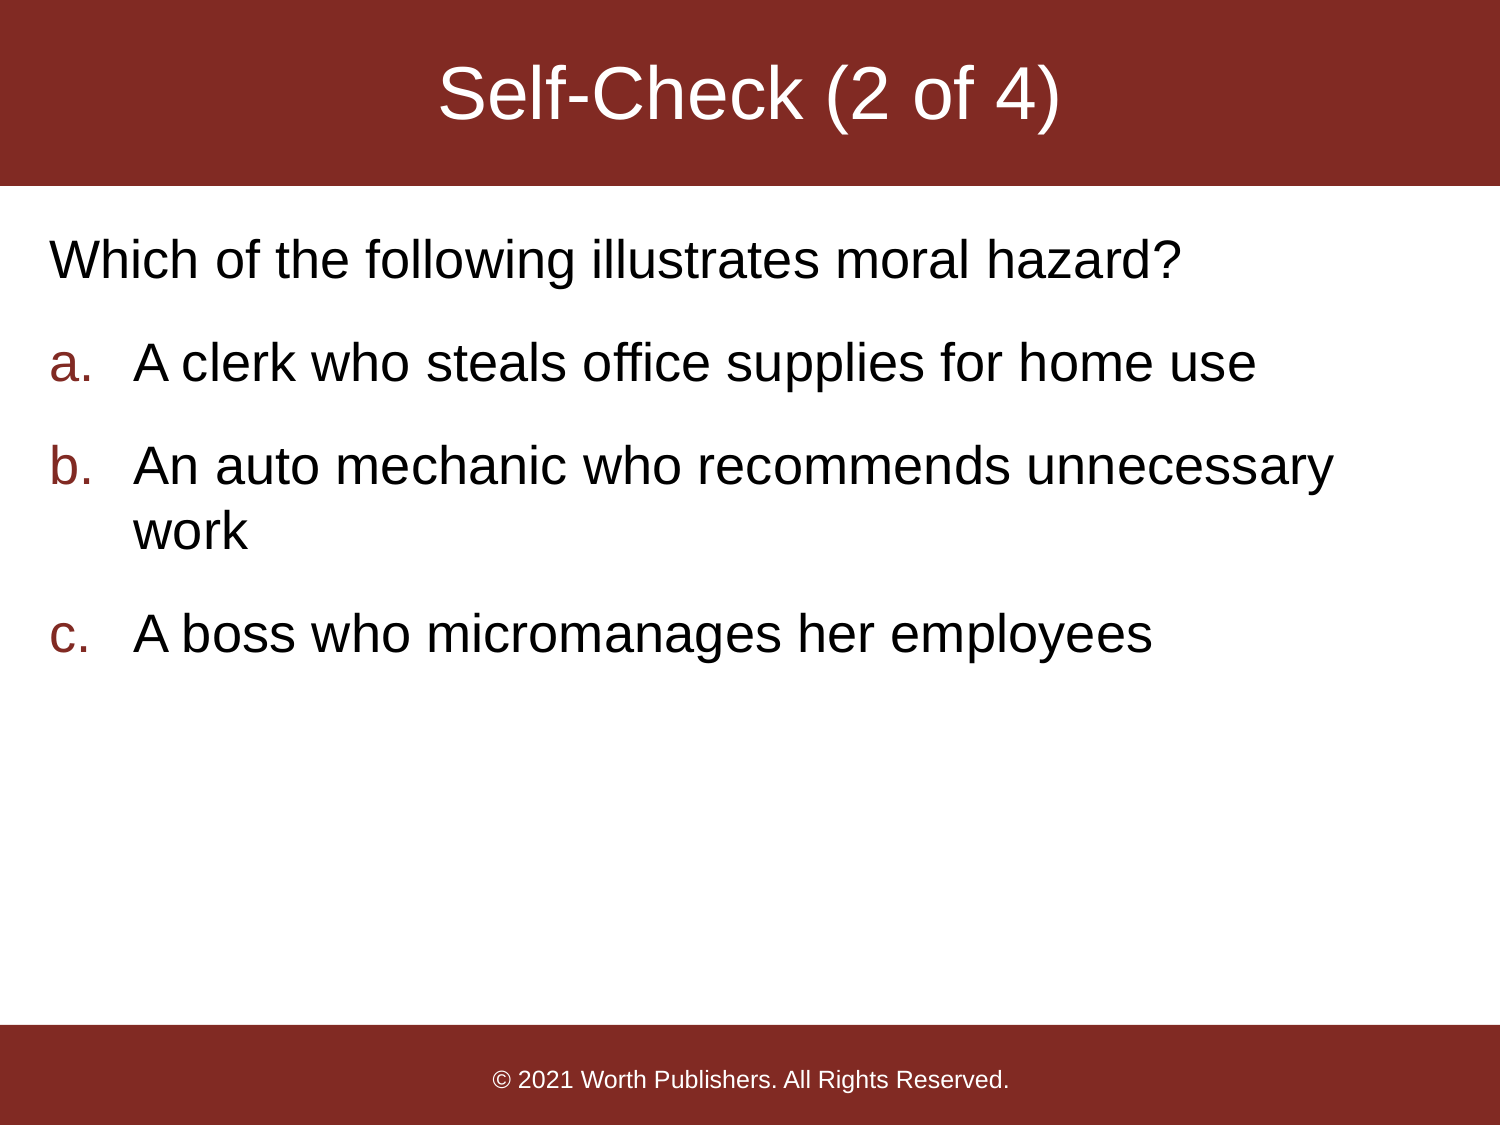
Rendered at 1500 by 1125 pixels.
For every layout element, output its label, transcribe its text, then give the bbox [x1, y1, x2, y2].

list Which of the following illustrates moral hazard? A clerk who steals office supplies for home use An auto mechanic who recommends unnecessary work A boss who micromanages her employees [34, 216, 1472, 1001]
title Self-Check (2 of 4) [0, 2, 1500, 177]
